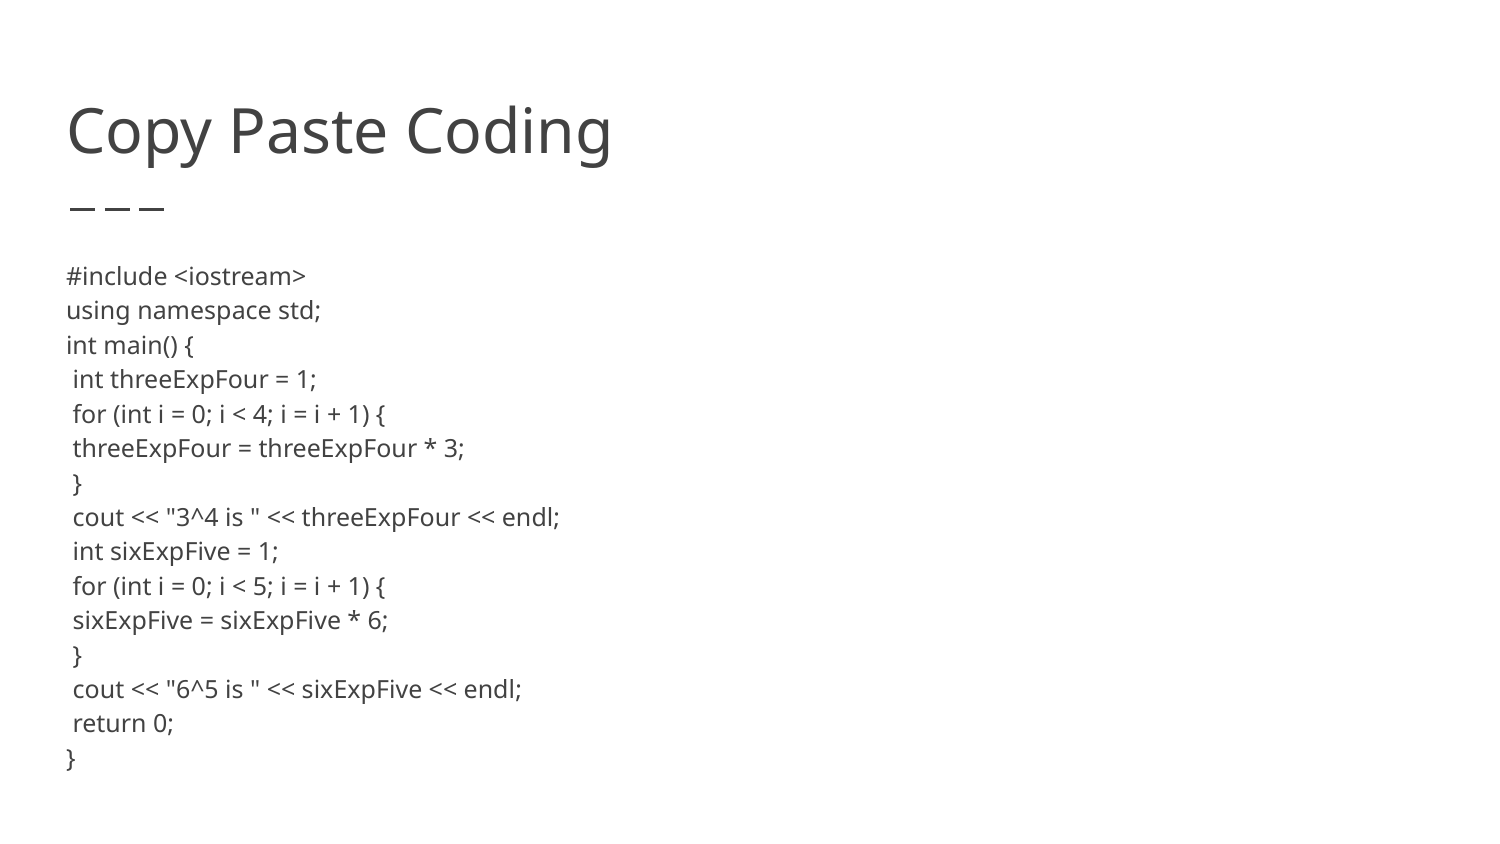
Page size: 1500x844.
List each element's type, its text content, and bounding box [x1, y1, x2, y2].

title Copy Paste Coding [51, 61, 1449, 182]
list #include <iostream> using namespace std; int main() { int threeExpFour = 1; for (int i = 0; i < 4; i = i + 1) { threeExpFour = threeExpFour * 3; } cout << "3^4 is " << threeExpFour << endl; int sixExpFive = 1; for (int i = 0; i < 5; i = i + 1) { sixExpFive = sixExpFive * 6; } cout << "6^5 is " << sixExpFive << endl; return 0; } [51, 240, 1449, 750]
